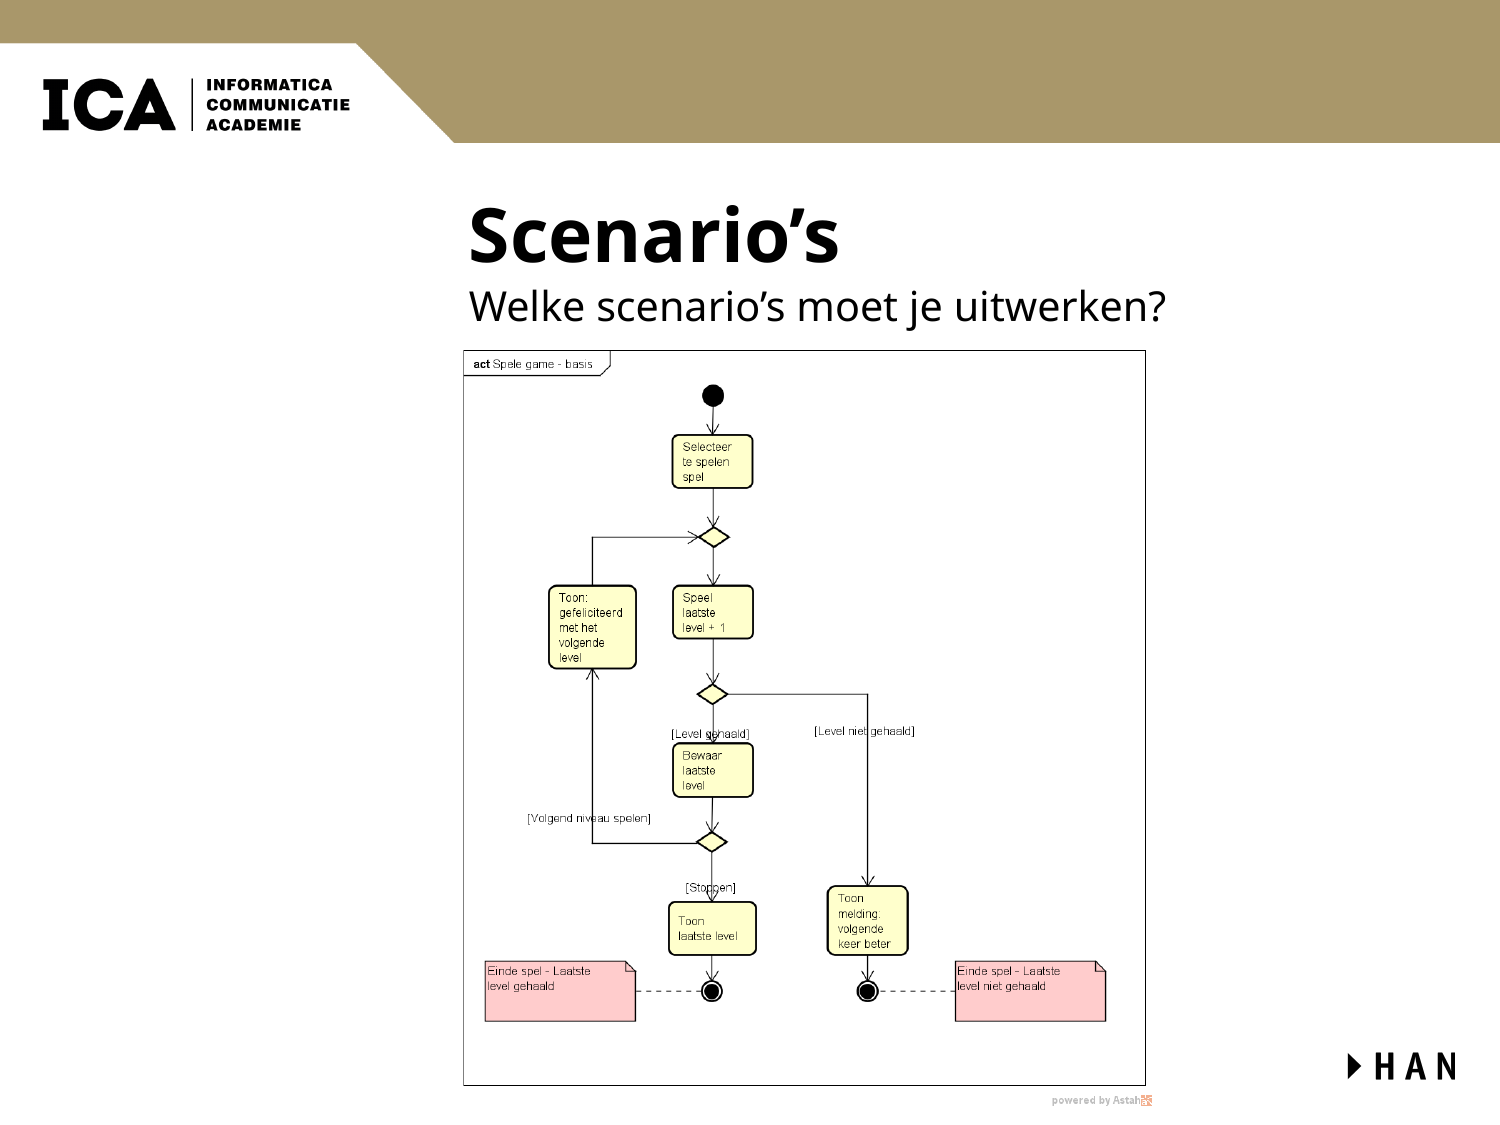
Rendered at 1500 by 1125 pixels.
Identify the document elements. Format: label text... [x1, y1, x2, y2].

title Scenario’s [453, 179, 1455, 272]
picture [453, 340, 1155, 1110]
list Welke scenario’s moet je uitwerken? [453, 272, 1455, 337]
